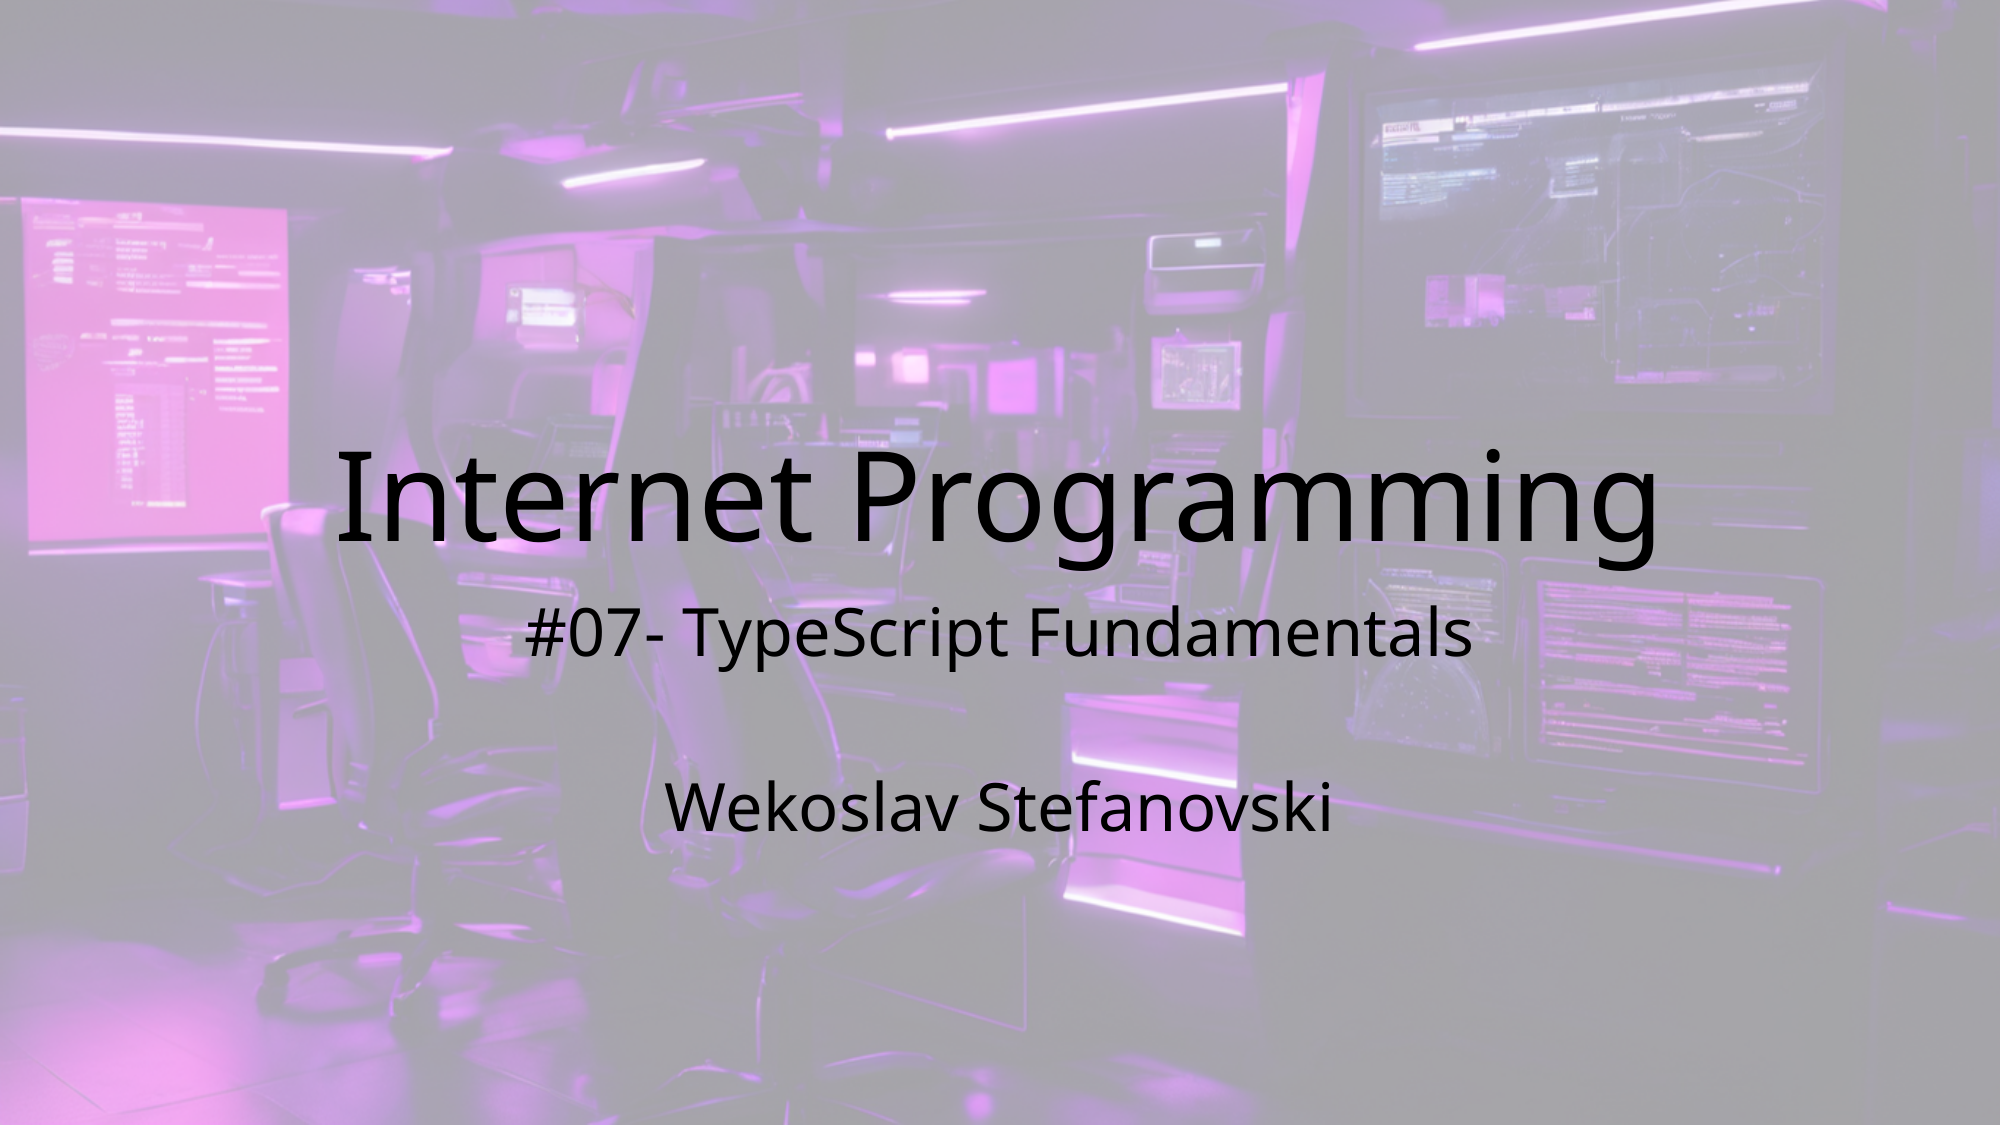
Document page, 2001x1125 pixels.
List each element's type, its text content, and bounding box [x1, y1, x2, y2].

subtitle #07- TypeScript Fundamentals Wekoslav Stefanovski [249, 590, 1750, 863]
title Internet Programming [249, 184, 1750, 576]
